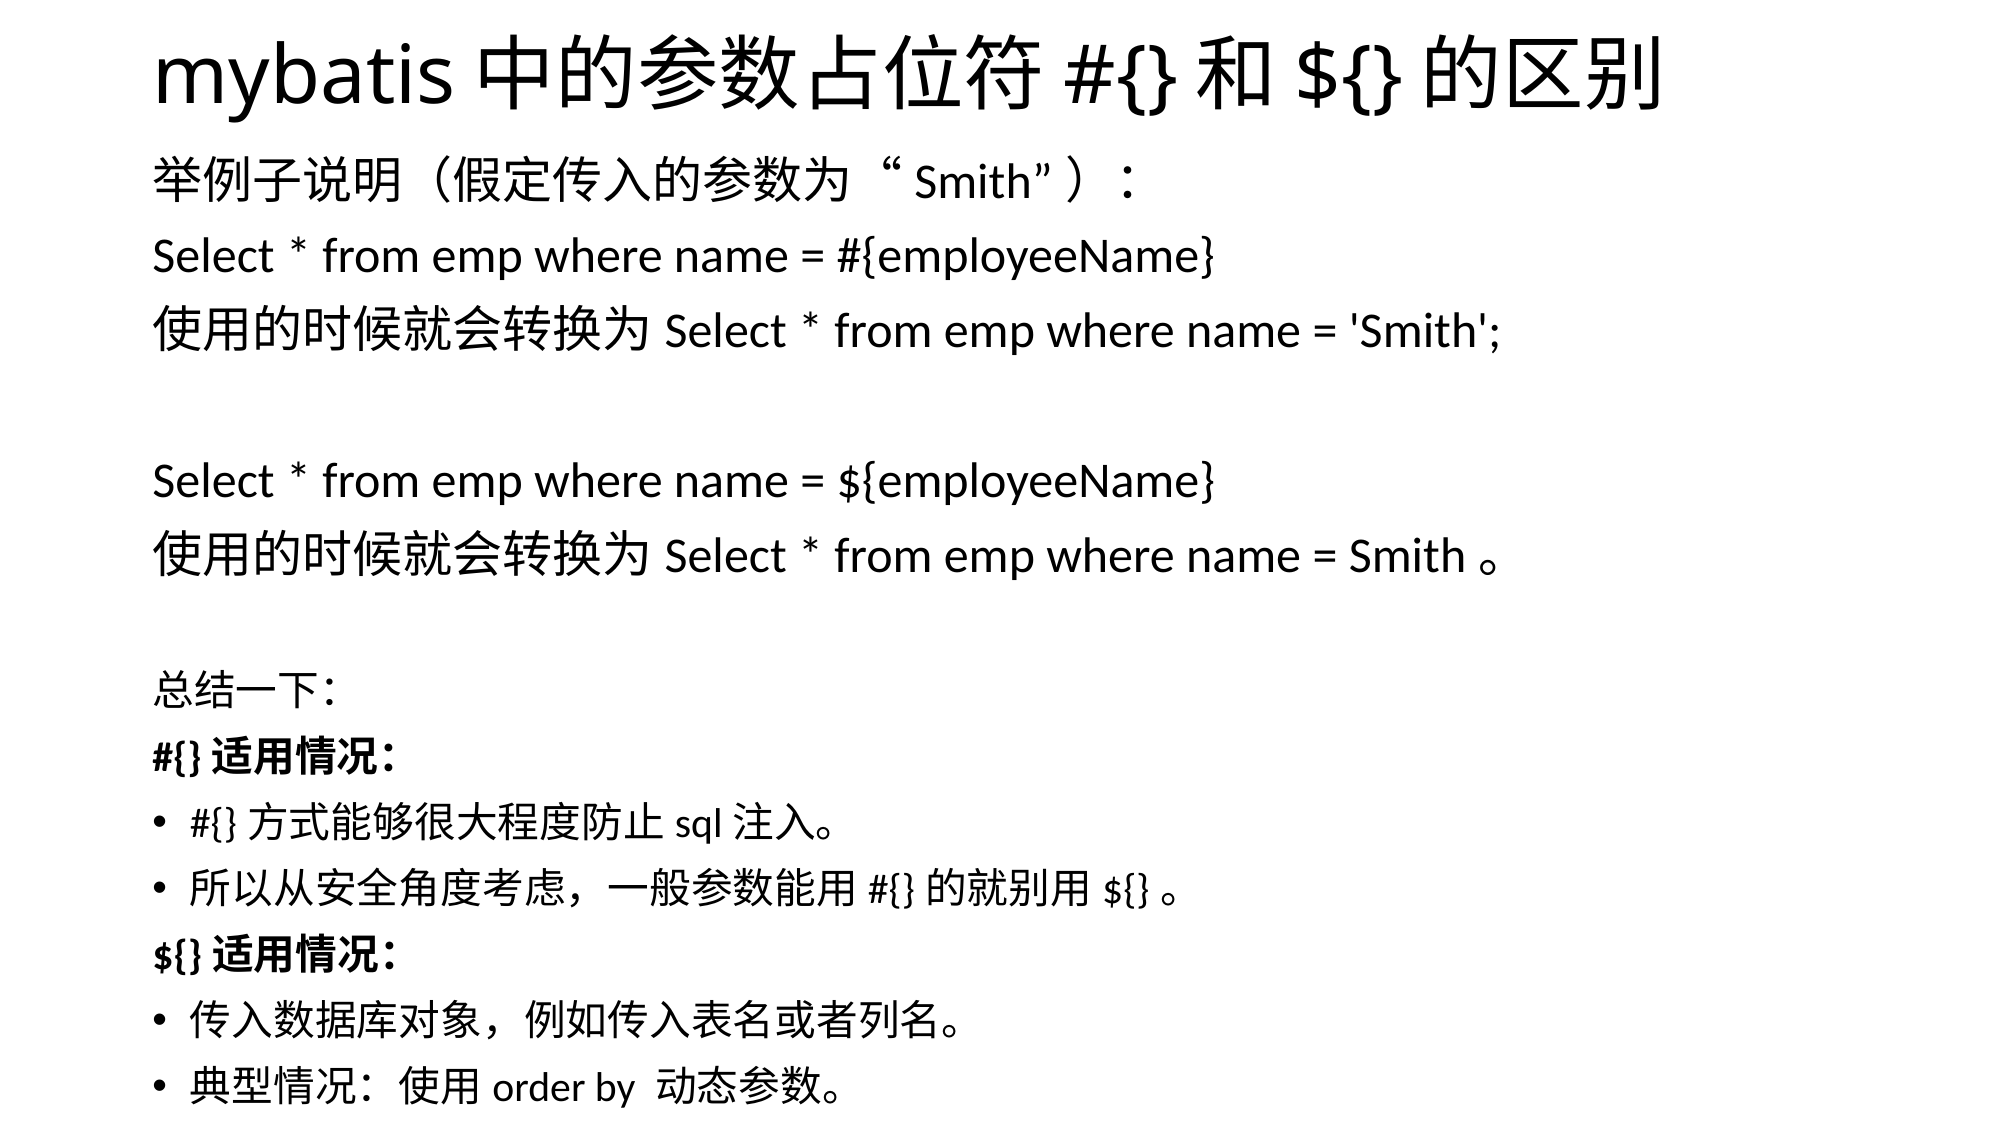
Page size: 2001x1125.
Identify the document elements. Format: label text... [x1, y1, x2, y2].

list 举例子说明（假定传入的参数为“Smith”）： Select * from emp where name = #{employeeName} 使用的时候就会转换为Select * from emp where name = 'Smith'; Select * from emp where name = ${employeeName} 使用的时候就会转换为Select * from emp where name = Smith。 总结一下： #{}适用情况： #{}方式能够很大程度防止sql注入。 所以从安全角度考虑，一般参数能用#{}的就别用${}。 ${}适用情况： 传入数据库对象，例如传入表名或者列名。 典型情况：使用order by 动态参数。 [137, 147, 1863, 1125]
title mybatis中的参数占位符#{}和${}的区别 [137, 24, 1863, 130]
